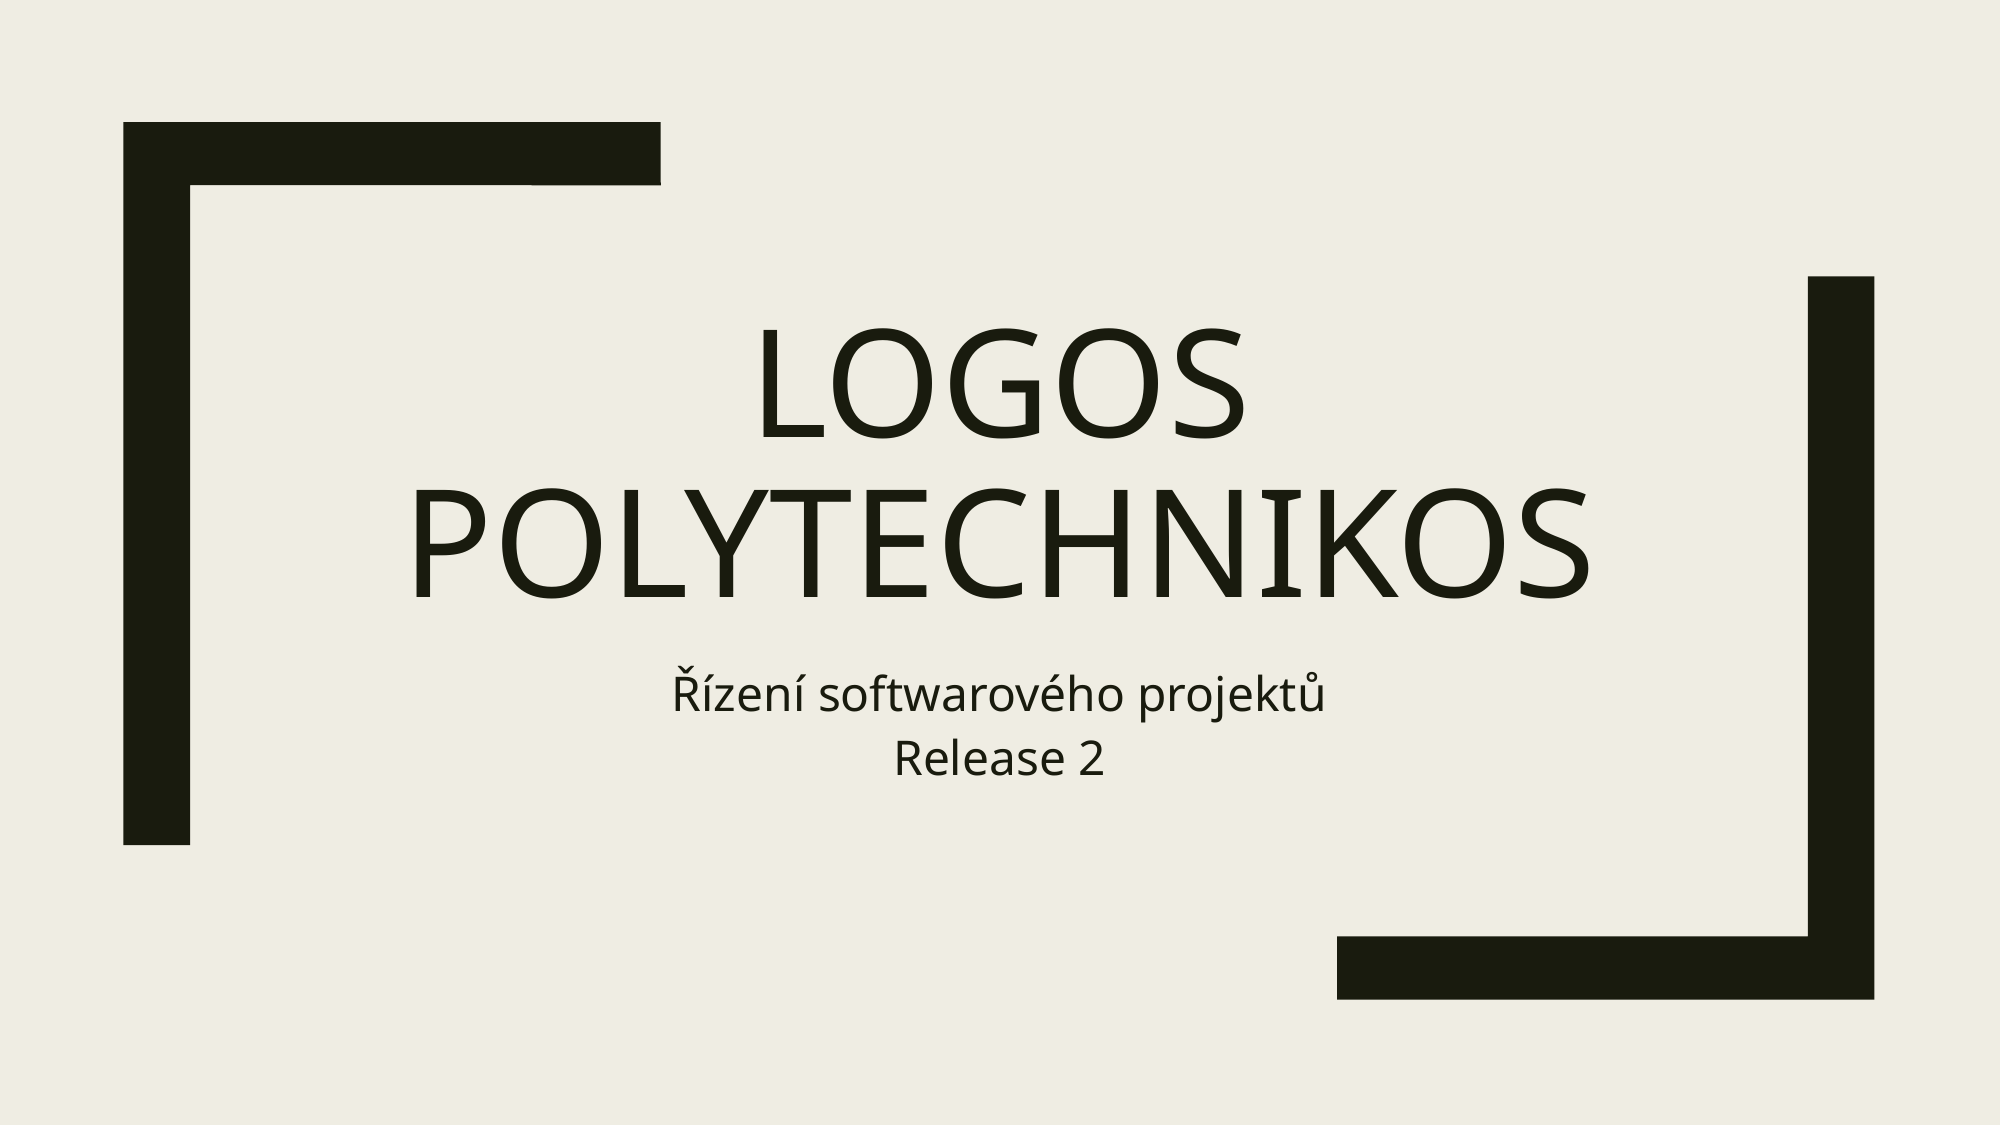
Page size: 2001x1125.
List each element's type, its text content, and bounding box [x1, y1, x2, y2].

title Logos polytechnikos [314, 293, 1686, 638]
subtitle Řízení softwarového projektů Release 2 [439, 649, 1561, 828]
